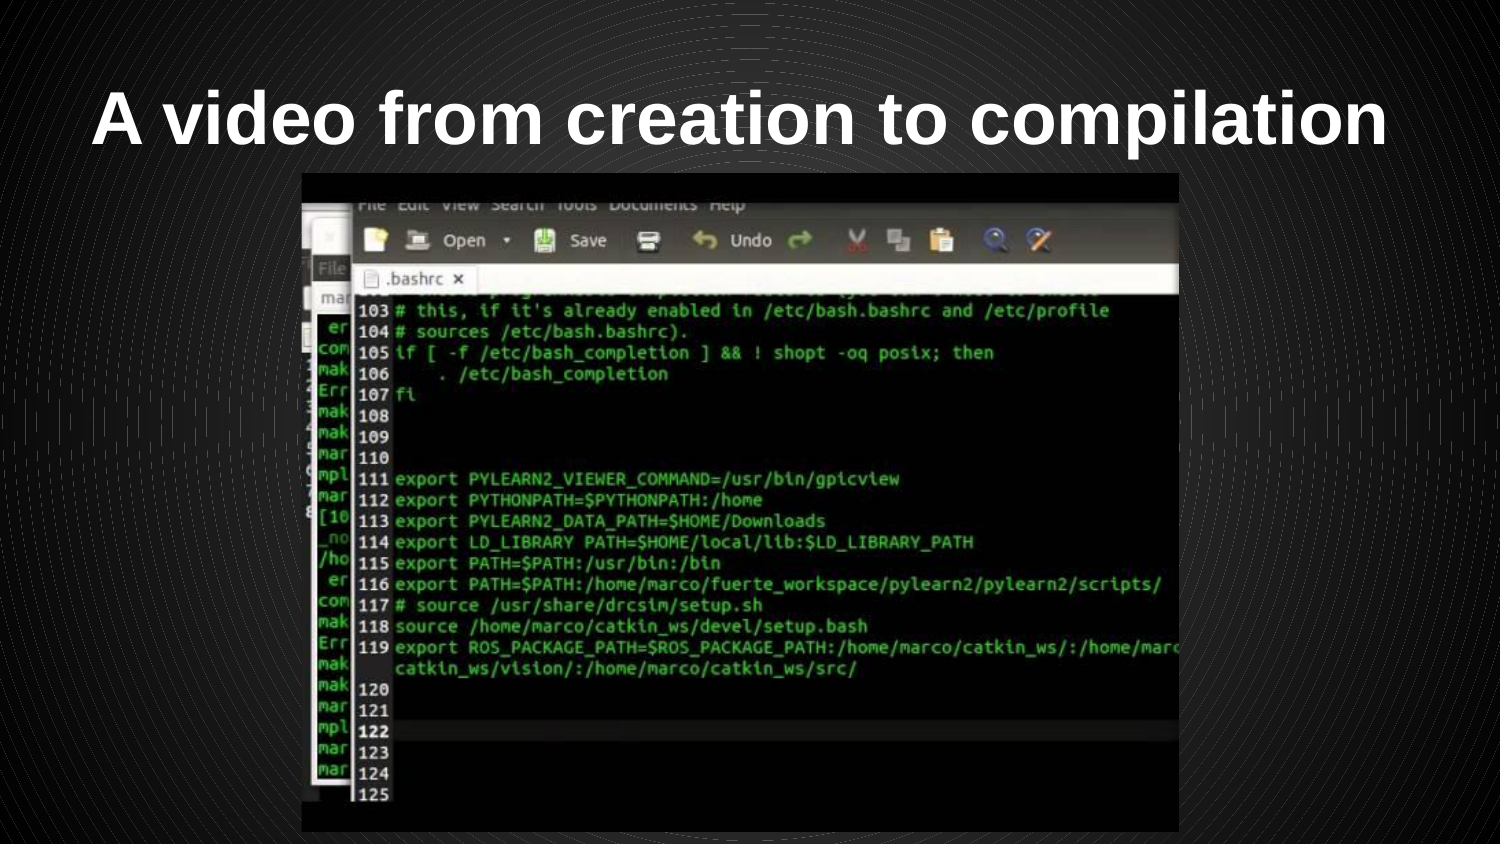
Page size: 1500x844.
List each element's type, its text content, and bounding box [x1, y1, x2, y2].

text_box [301, 173, 1179, 832]
title A video from creation to compilation [75, 33, 1425, 175]
